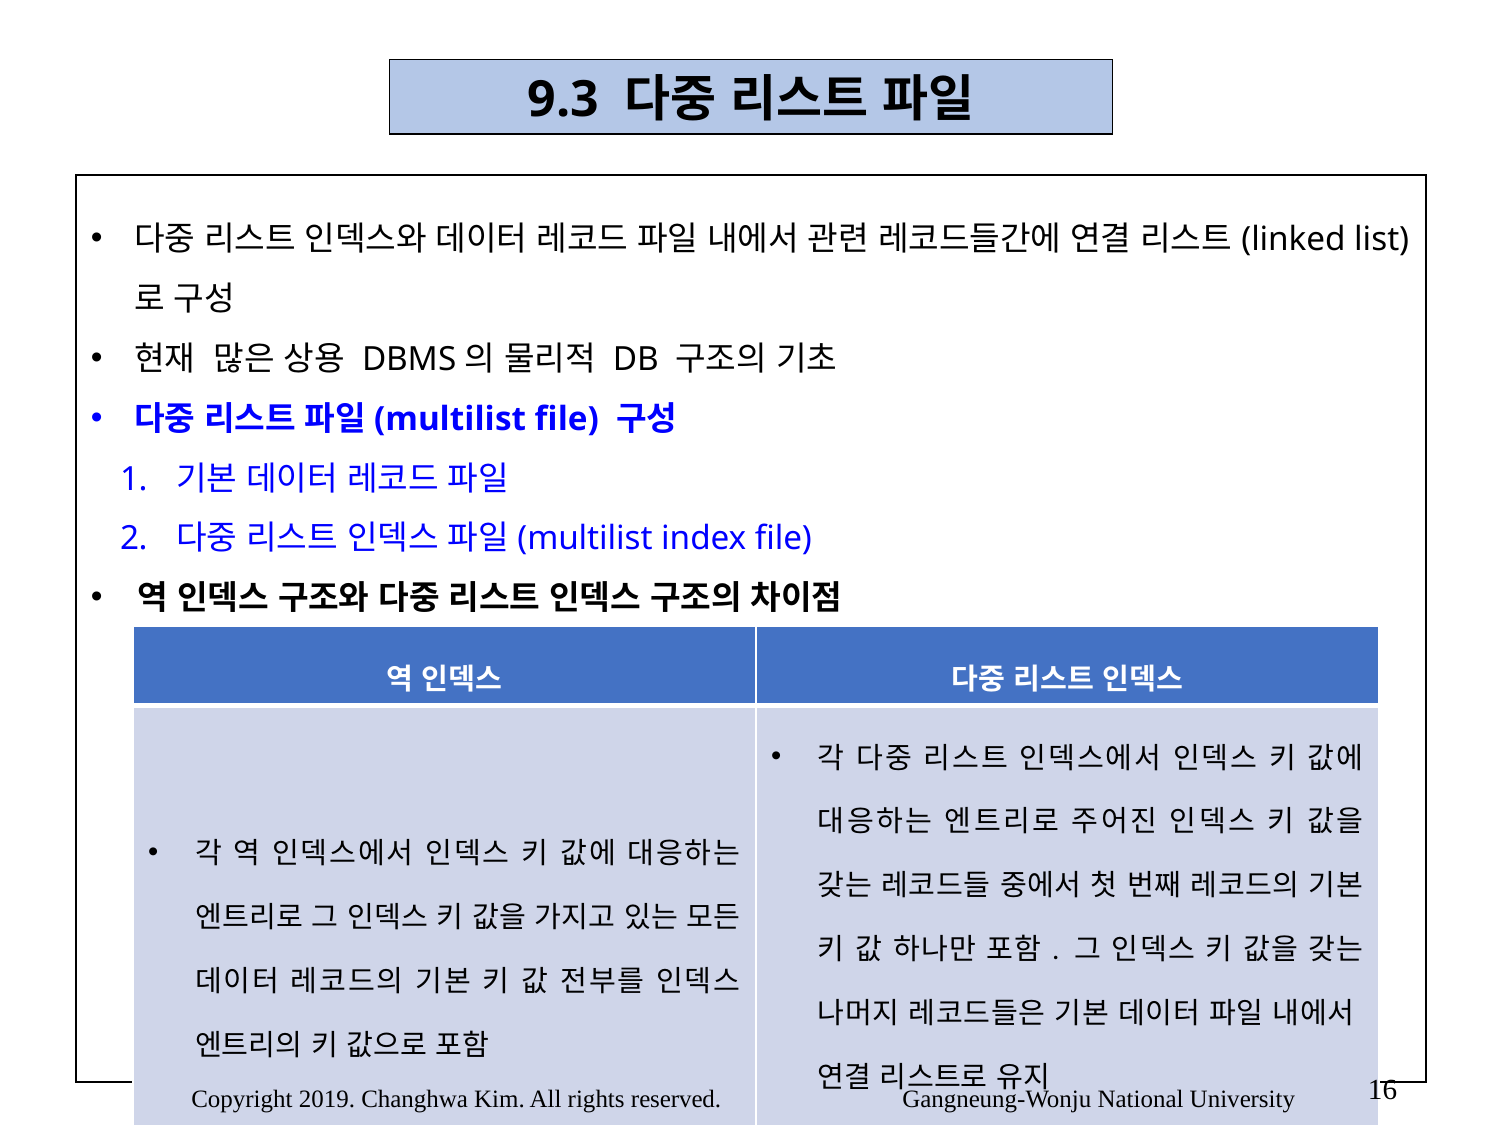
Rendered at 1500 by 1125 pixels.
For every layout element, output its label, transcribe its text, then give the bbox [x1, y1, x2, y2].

text_box Copyright 2019. Changhwa Kim. All rights reserved. Gangneung-Wonju National University [176, 1074, 1334, 1125]
text_box 16 [1099, 1049, 1413, 1125]
table_cell 각 역 인덱스에서 인덱스 키 값에 대응하는 엔트리로 그 인덱스 키 값을 가지고 있는 모든 데이터 레코드의 기본 키 값 전부를 인덱스 엔트리의 키 값으로 포함 [134, 708, 755, 1125]
table_cell 각 다중 리스트 인덱스에서 인덱스 키 값에 대응하는 엔트리로 주어진 인덱스 키 값을 갖는 레코드들 중에서 첫 번째 레코드의 기본 키 값 하나만 포함. 그 인덱스 키 값을 갖는 나머지 레코드들은 기본 데이터 파일 내에서 연결 리스트로 유지 각 리스트 헤드만 유지하는 디렉터리 역할 [757, 708, 1378, 1074]
text_box 다중 리스트 인덱스와 데이터 레코드 파일 내에서 관련 레코드들간에 연결 리스트(linked list)로 구성 현재 많은 상용 DBMS의 물리적 DB 구조의 기초 다중 리스트 파일(multilist file) 구성 기본 데이터 레코드 파일 다중 리스트 인덱스 파일(multilist index file) 역 인덱스 구조와 다중 리스트 인덱스 구조의 차이점 [76, 174, 1426, 1083]
table_header 역 인덱스 [134, 627, 755, 703]
table_header 다중 리스트 인덱스 [757, 627, 1378, 703]
text_box 9.3 다중 리스트 파일 [389, 59, 1113, 135]
